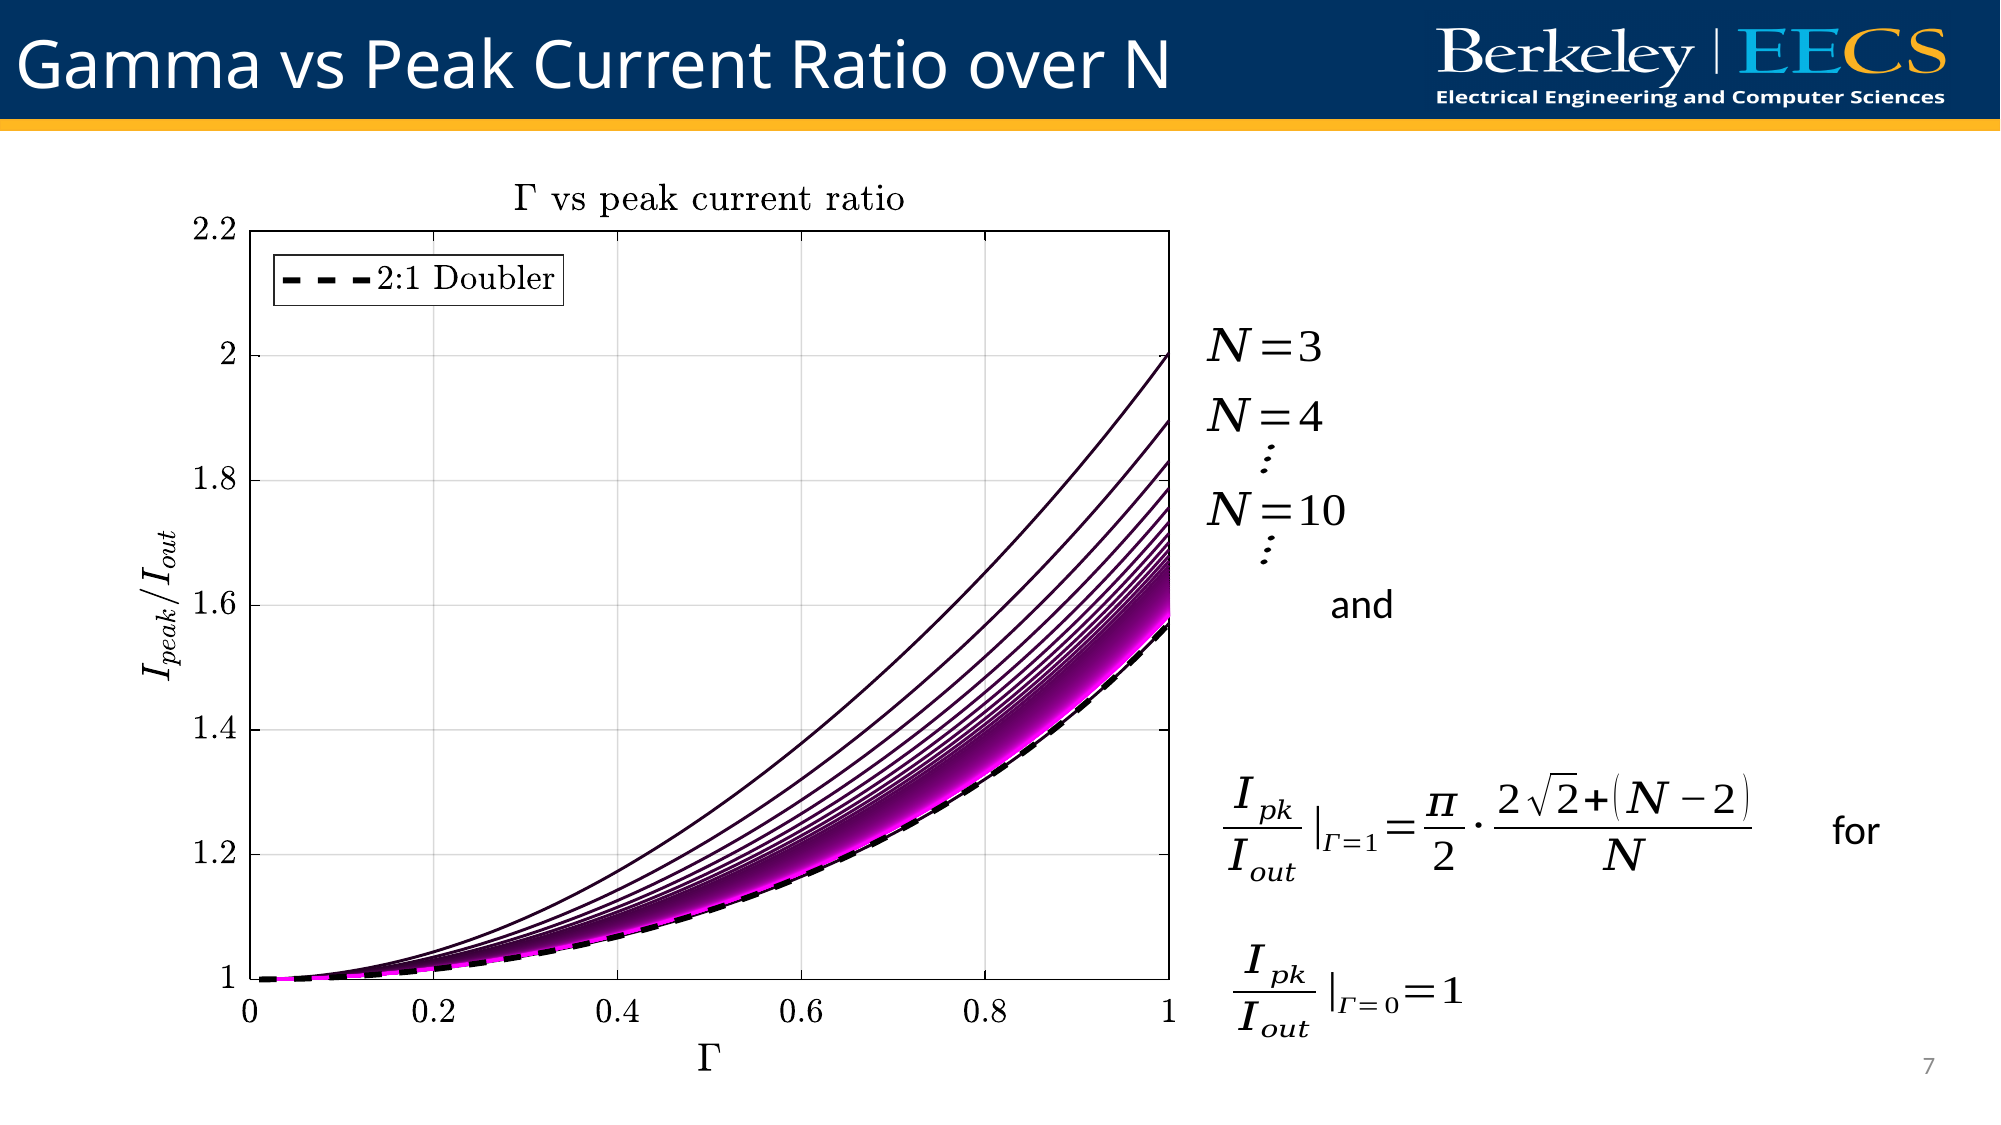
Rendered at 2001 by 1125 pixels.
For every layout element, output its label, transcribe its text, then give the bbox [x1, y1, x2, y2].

title Gamma vs Peak Current Ratio over N [0, 23, 1726, 112]
picture [1424, 10, 1951, 112]
slide_number 7 [1500, 1034, 1951, 1095]
picture [96, 162, 1279, 1083]
